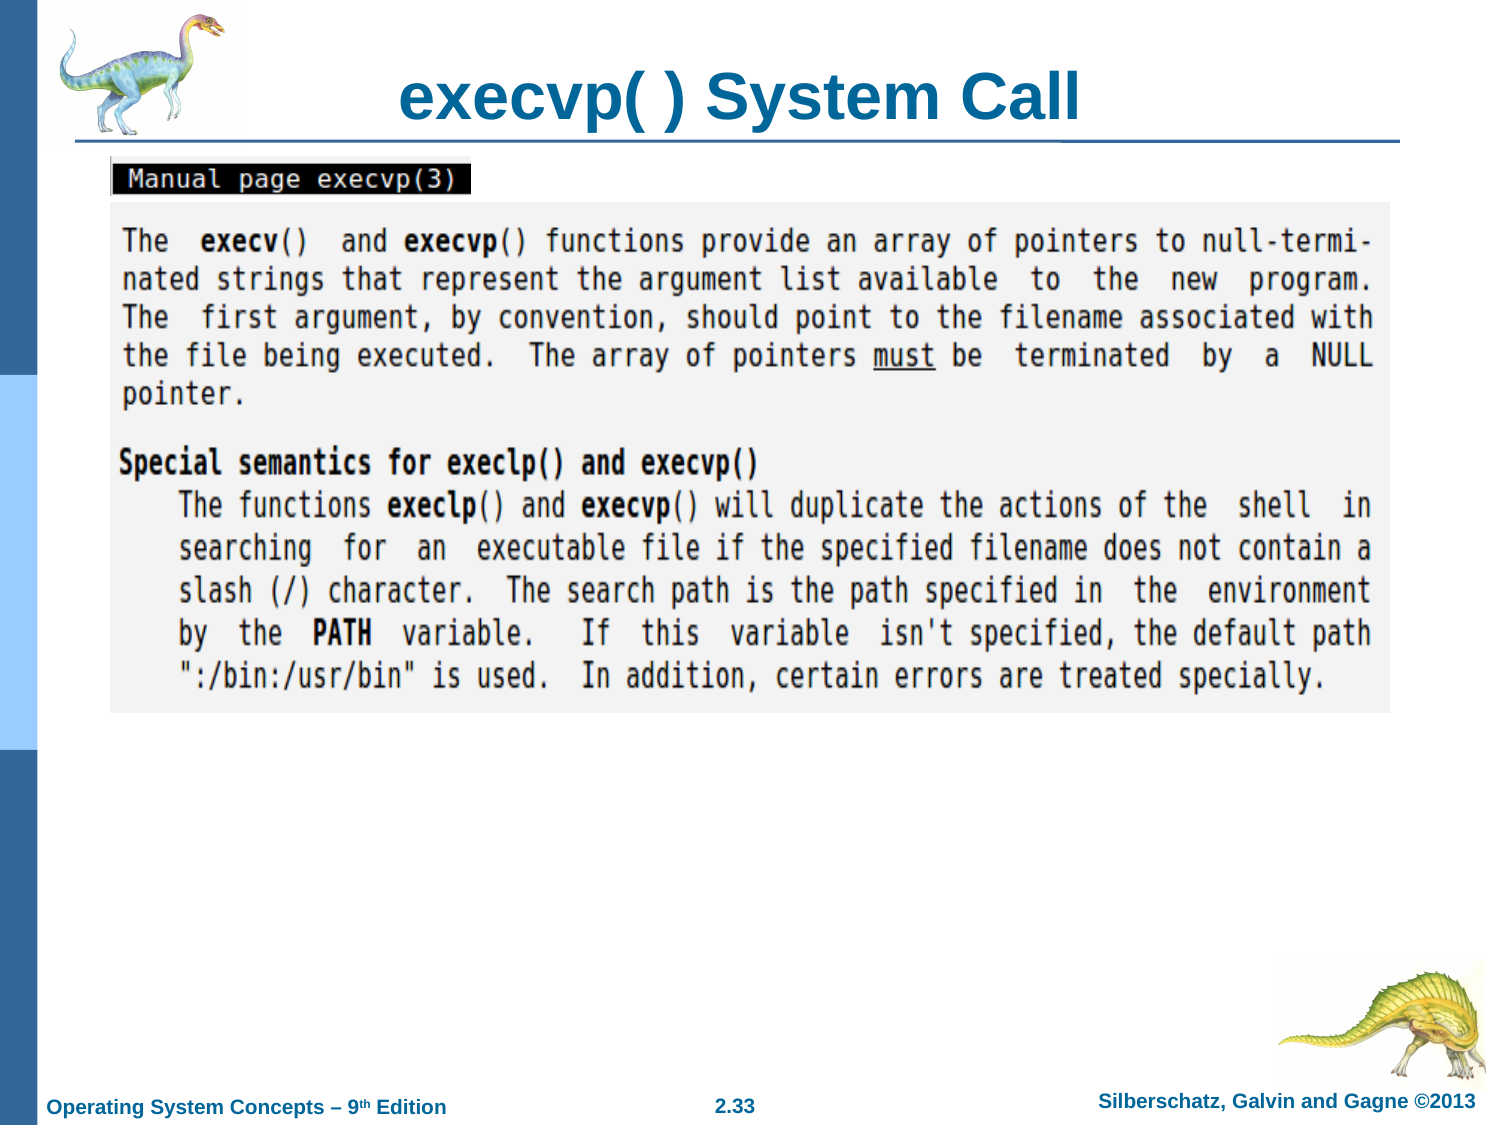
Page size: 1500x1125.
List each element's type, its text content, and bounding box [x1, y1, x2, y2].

title execvp( ) System Call [75, 45, 1425, 141]
picture [110, 156, 471, 196]
picture [46, 0, 243, 149]
picture [110, 202, 1390, 713]
picture [1275, 959, 1486, 1090]
